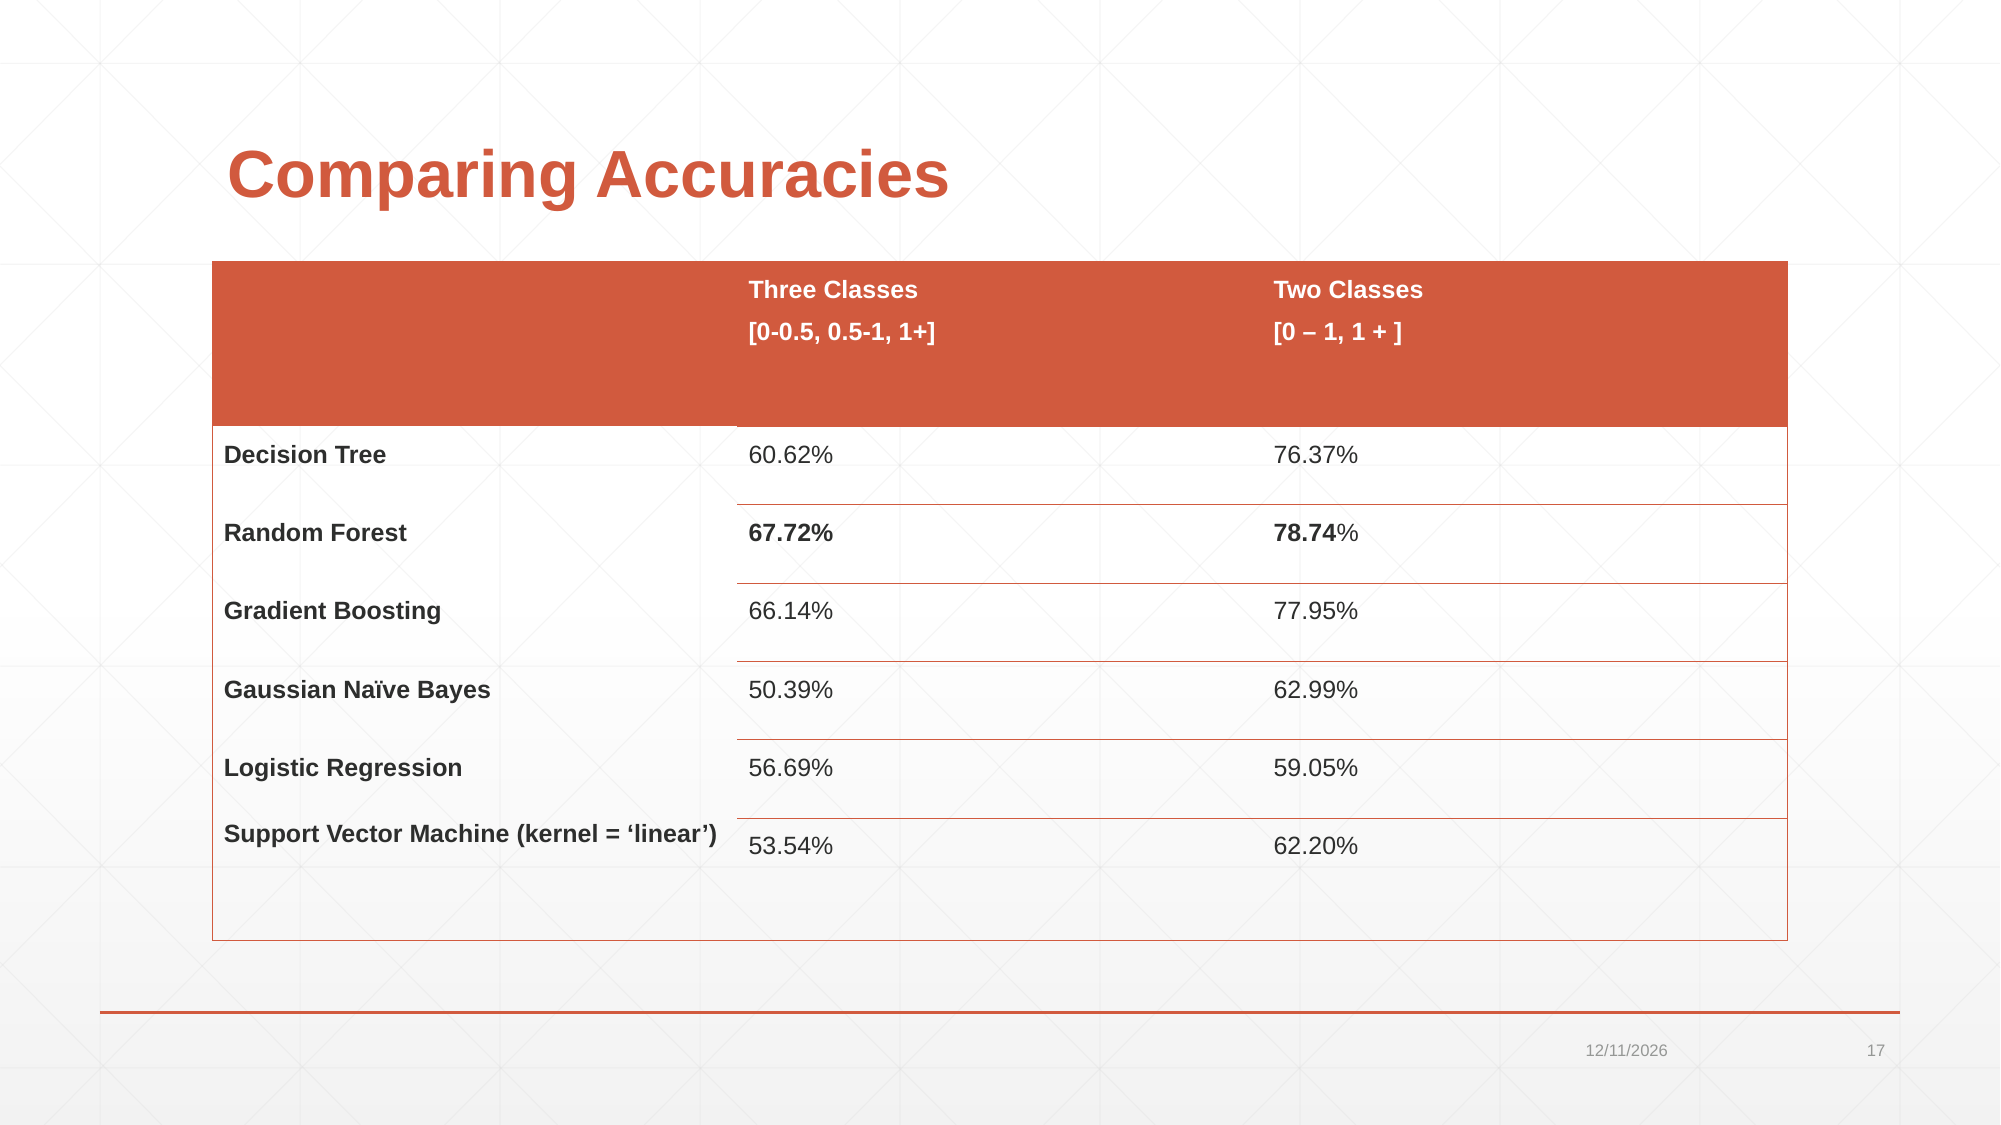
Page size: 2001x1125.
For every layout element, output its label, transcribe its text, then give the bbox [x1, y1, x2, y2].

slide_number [1524, 1031, 1684, 1069]
table_cell 67.72% [737, 505, 1262, 583]
table_cell 56.69% [737, 740, 1262, 818]
table_cell 50.39% [737, 662, 1262, 739]
table_header Two Classes [0 – 1, 1 + ] [1262, 262, 1787, 426]
table_cell 78.74% [1262, 505, 1787, 583]
table_cell Decision Tree [213, 426, 737, 505]
table_cell 59.05% [1262, 740, 1787, 818]
table_header Three Classes [0-0.5, 0.5-1, 1+] [737, 262, 1262, 426]
table_cell 77.95% [1262, 584, 1787, 661]
table_cell Logistic Regression [213, 740, 737, 818]
table_cell 62.99% [1262, 662, 1787, 739]
slide_number 17 [1749, 1031, 1901, 1069]
table_cell 53.54% [737, 819, 1262, 940]
table_cell 66.14% [737, 584, 1262, 661]
table_header [213, 262, 737, 426]
table_cell 76.37% [1262, 427, 1787, 504]
table_cell 62.20% [1262, 819, 1787, 940]
table_cell 60.62% [737, 427, 1262, 504]
table_cell Support Vector Machine (kernel = ‘linear’) [213, 818, 737, 940]
title Comparing Accuracies [212, 32, 1788, 220]
table_cell Gradient Boosting [213, 583, 737, 661]
table_cell Gaussian Naïve Bayes [213, 661, 737, 740]
table_cell Random Forest [213, 505, 737, 583]
